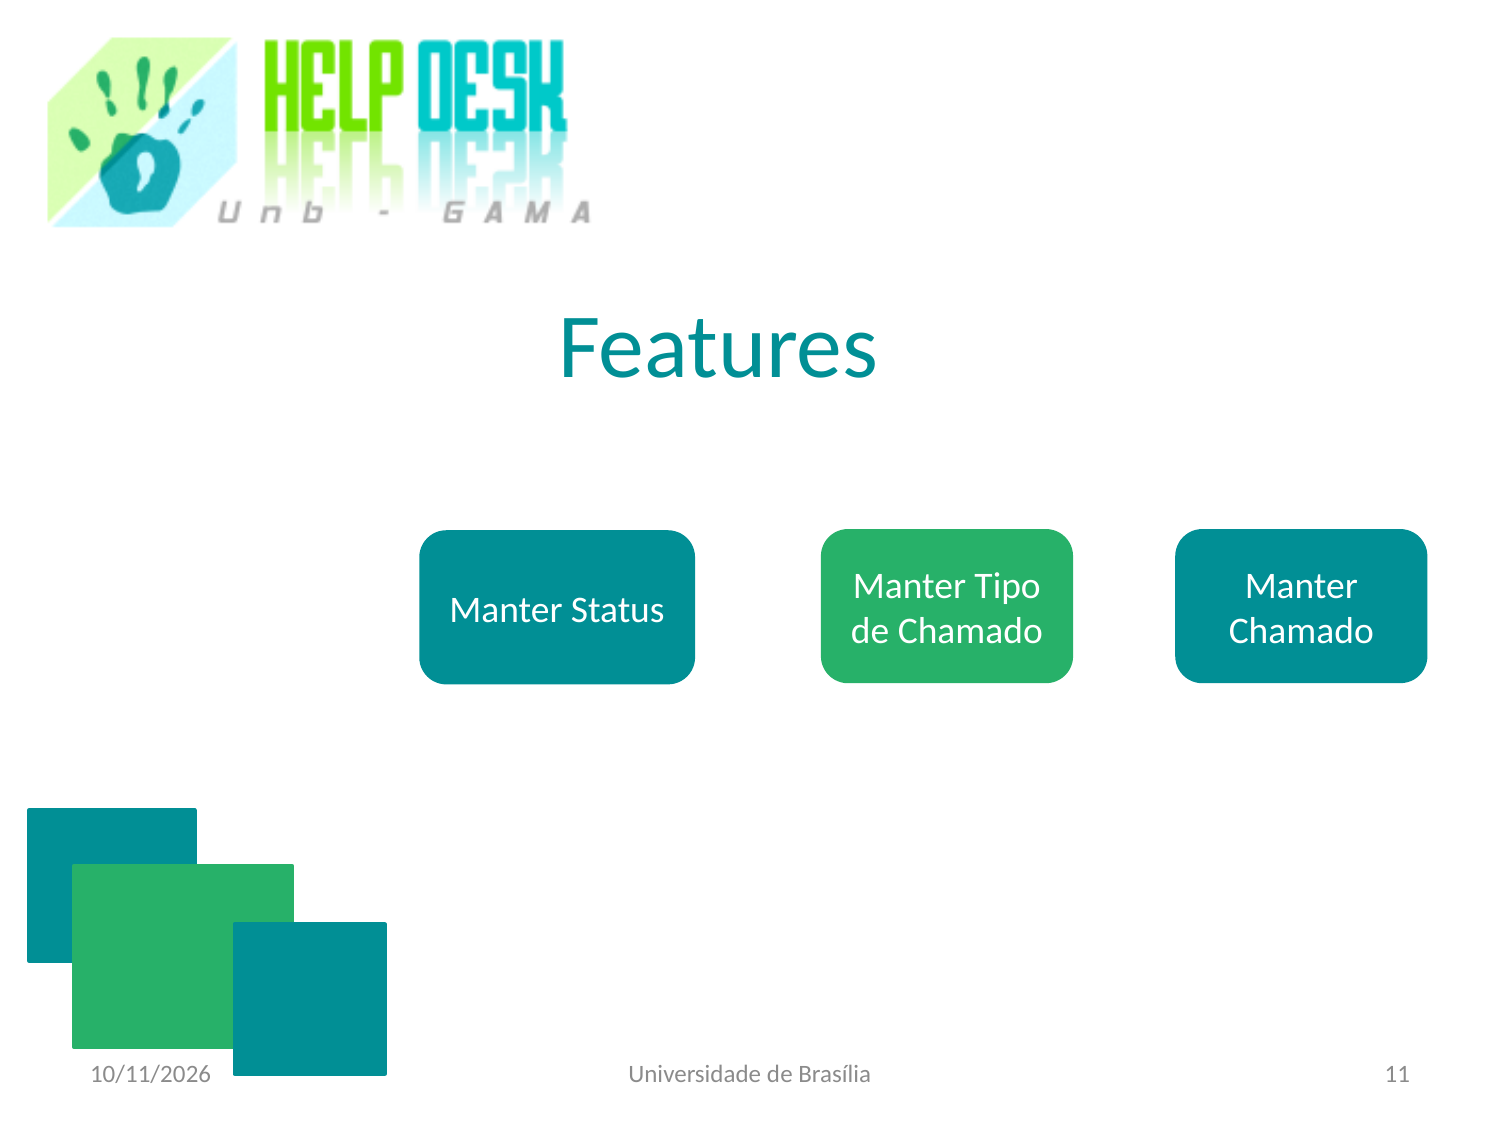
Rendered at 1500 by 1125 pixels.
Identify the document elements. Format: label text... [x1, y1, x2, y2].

footer Universidade de Brasília [512, 1042, 988, 1103]
text_box Manter Status [419, 530, 696, 685]
text_box Features [543, 278, 895, 404]
text_box [72, 864, 294, 1049]
picture [29, 18, 615, 252]
slide_number 11 [1074, 1042, 1425, 1103]
text_box [233, 922, 387, 1042]
text_box Manter Chamado [1175, 529, 1428, 684]
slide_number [75, 1042, 425, 1103]
text_box Manter Tipo de Chamado [820, 529, 1074, 684]
text_box [27, 808, 197, 963]
